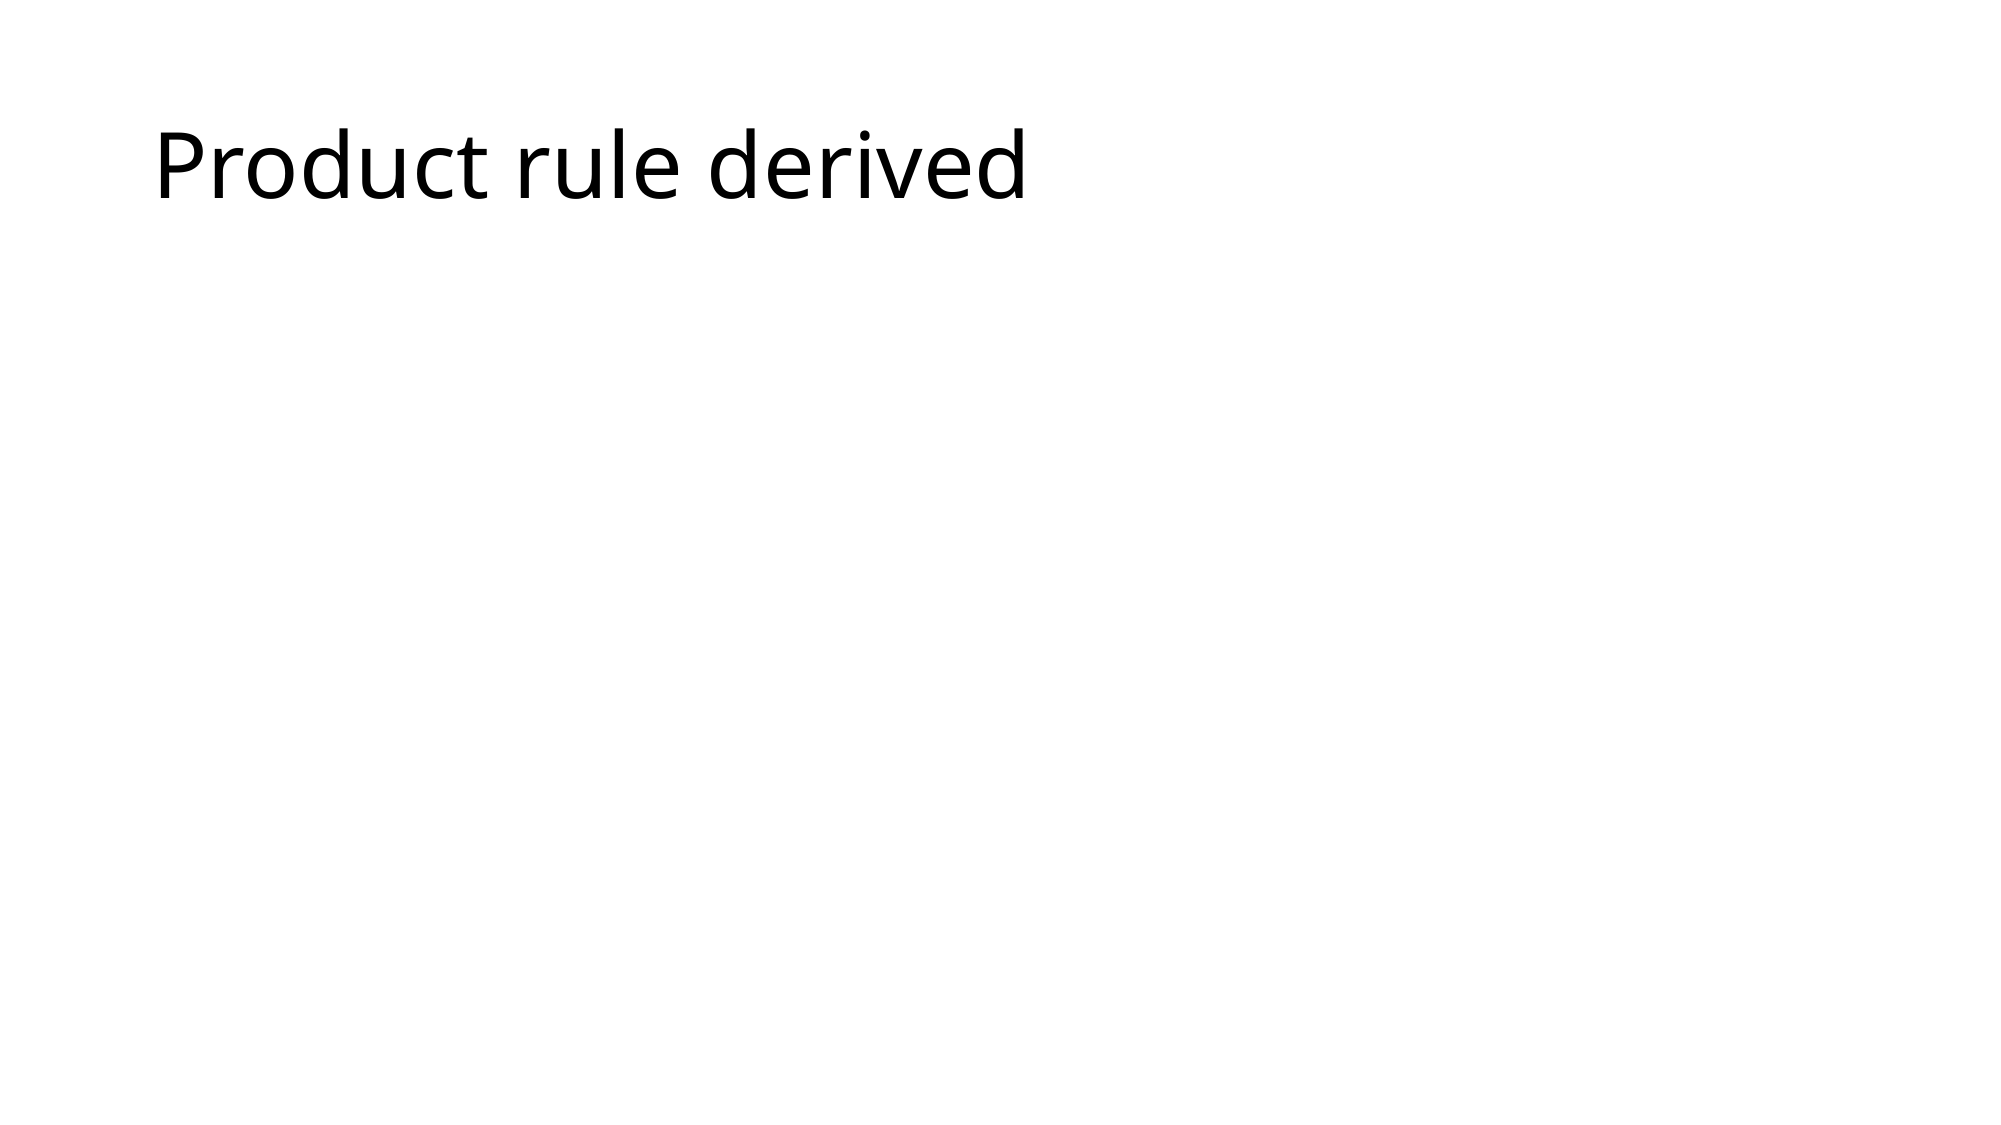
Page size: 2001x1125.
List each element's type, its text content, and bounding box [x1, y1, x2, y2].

title Product rule derived [137, 59, 1863, 278]
